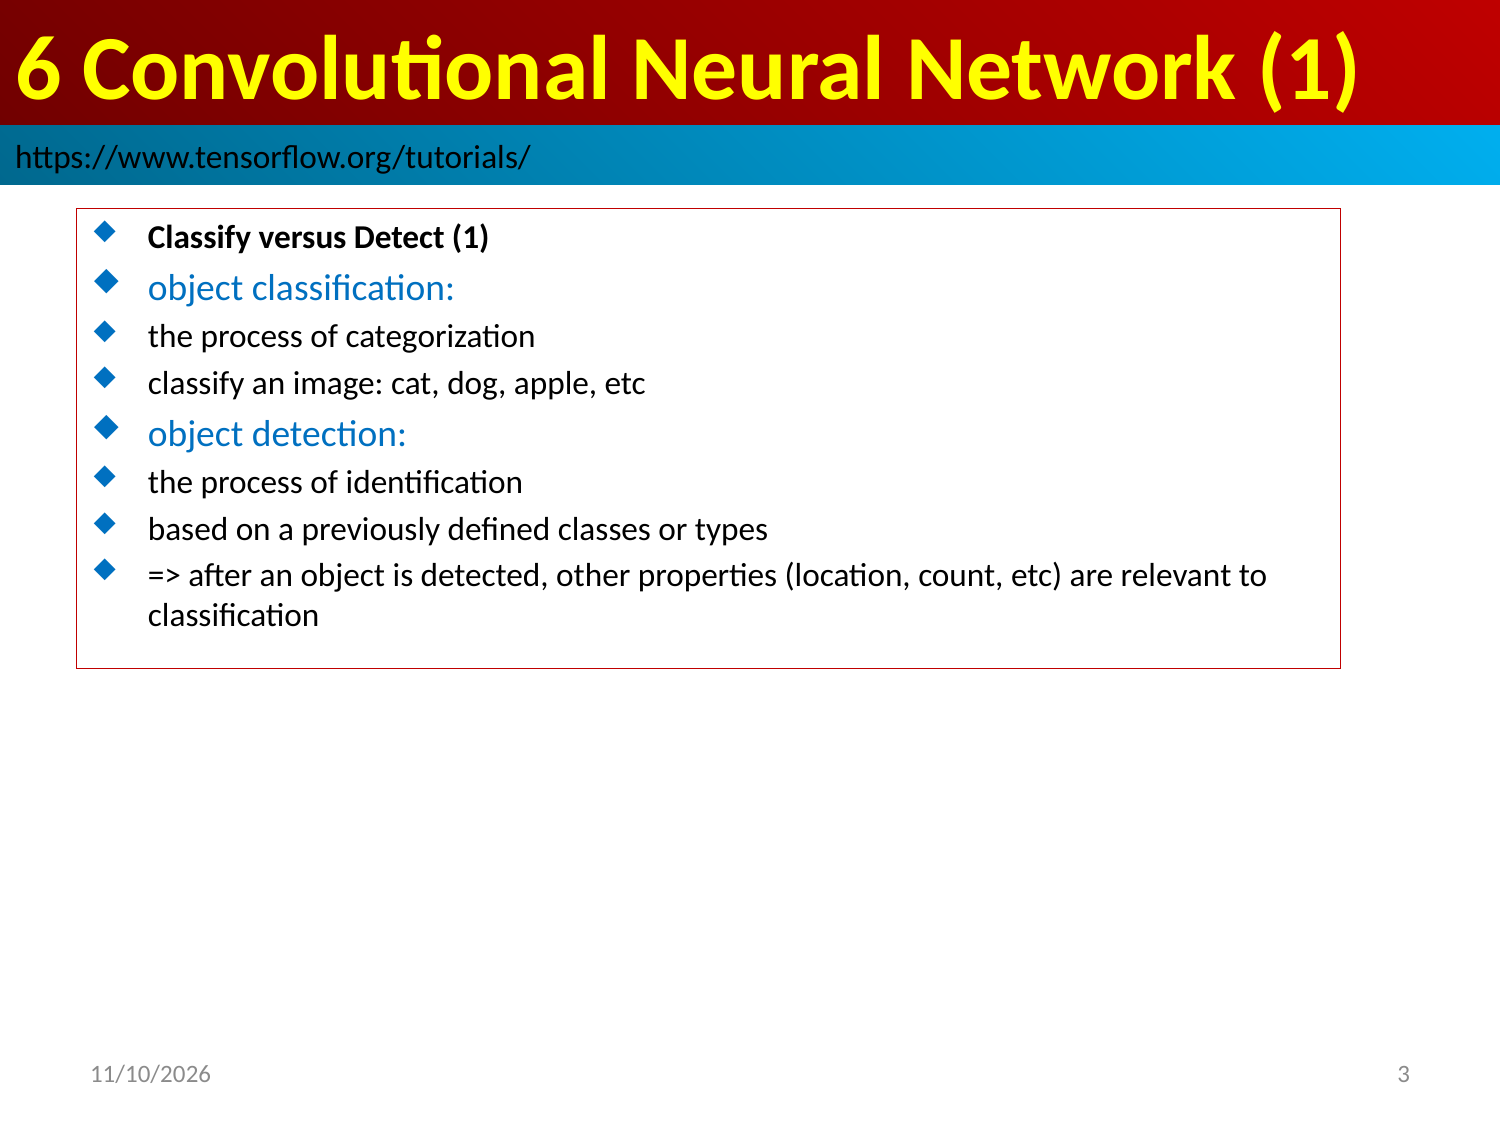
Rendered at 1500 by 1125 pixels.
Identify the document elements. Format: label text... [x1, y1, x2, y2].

subtitle Classify versus Detect (1) object classification: the process of categorization classify an image: cat, dog, apple, etc object detection: the process of identification based on a previously defined classes or types => after an object is detected, other properties (location, count, etc) are relevant to classification [76, 208, 1341, 669]
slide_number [75, 1042, 425, 1103]
title 6 Convolutional Neural Network (1) [0, 0, 1500, 125]
text_box https://www.tensorflow.org/tutorials/ [0, 125, 1500, 185]
slide_number 3 [1074, 1042, 1425, 1103]
